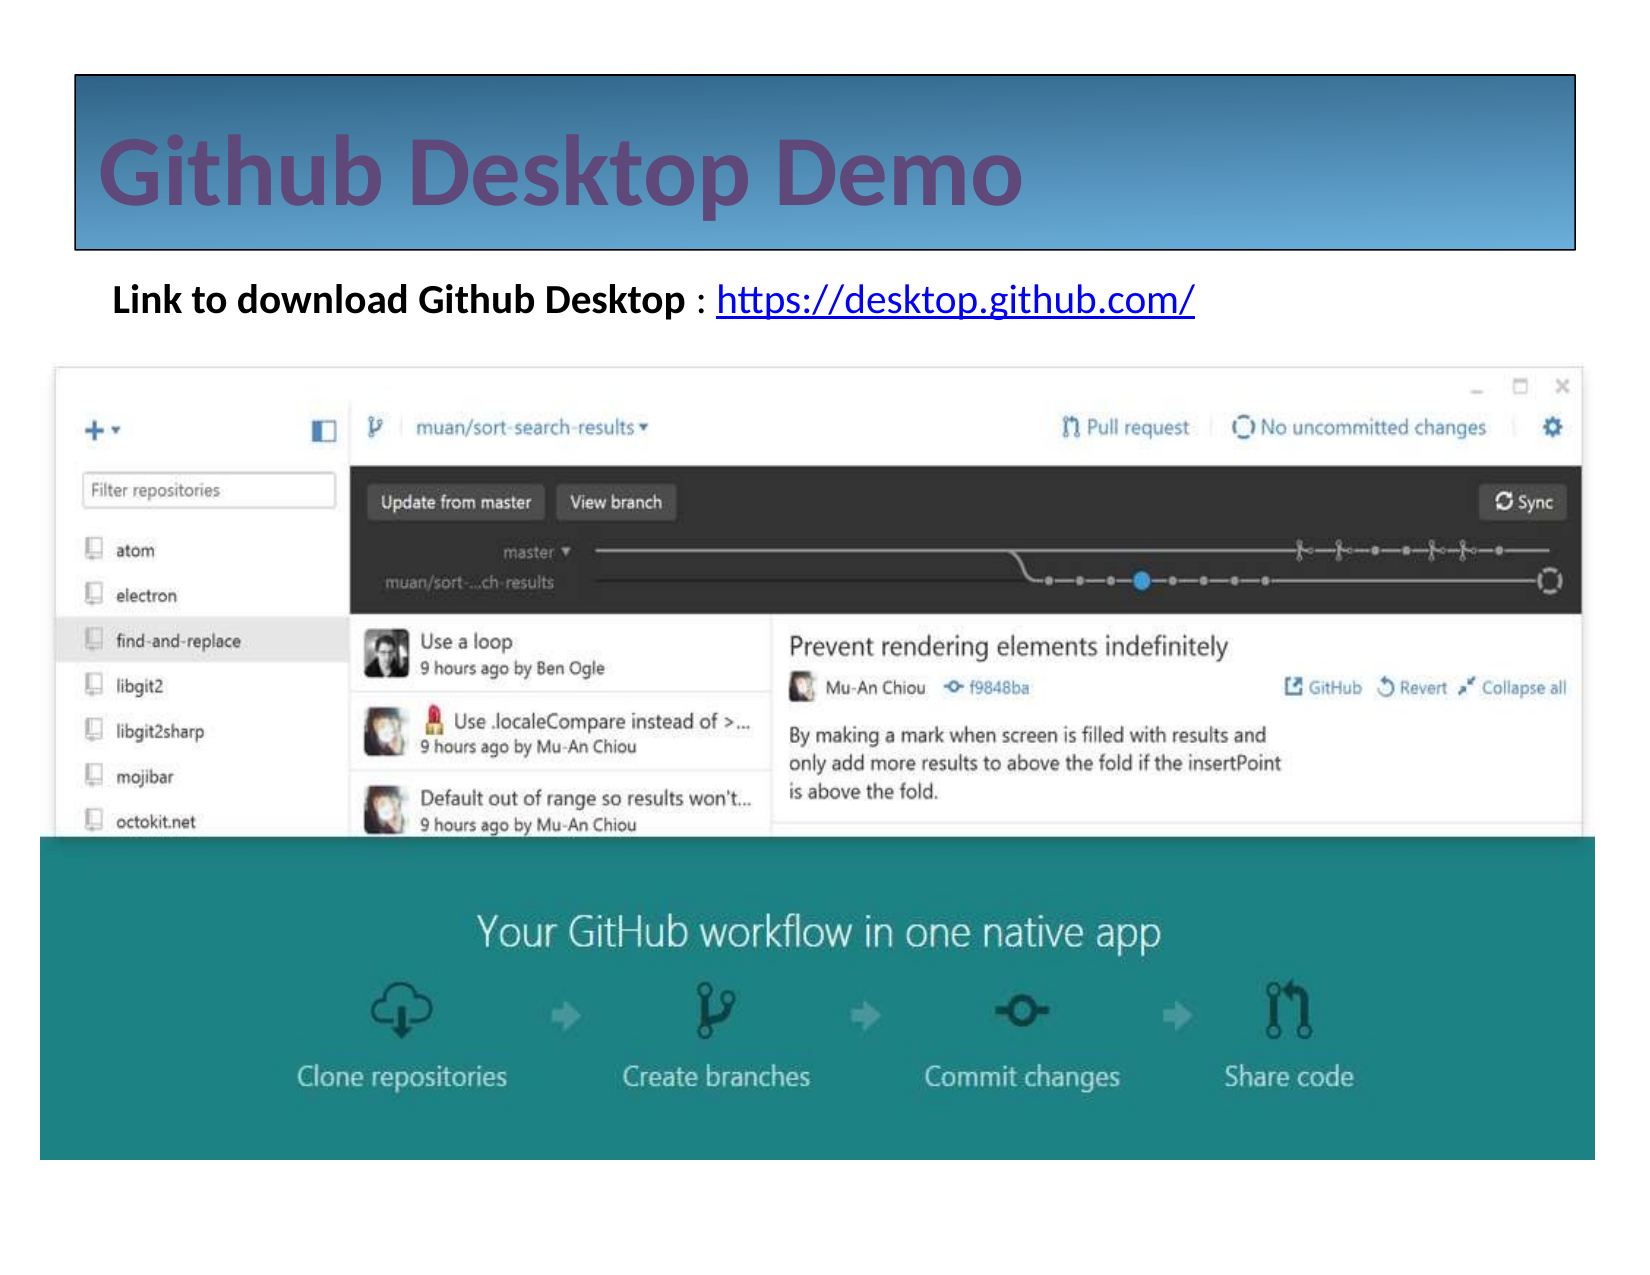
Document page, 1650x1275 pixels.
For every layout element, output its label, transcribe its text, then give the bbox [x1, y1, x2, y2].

text_box [40, 362, 1595, 1160]
text_box Github Desktop Demo [96, 102, 1030, 226]
picture [76, 76, 1574, 249]
text_box Link to download Github Desktop : https://desktop.github.com/ [110, 269, 1197, 322]
